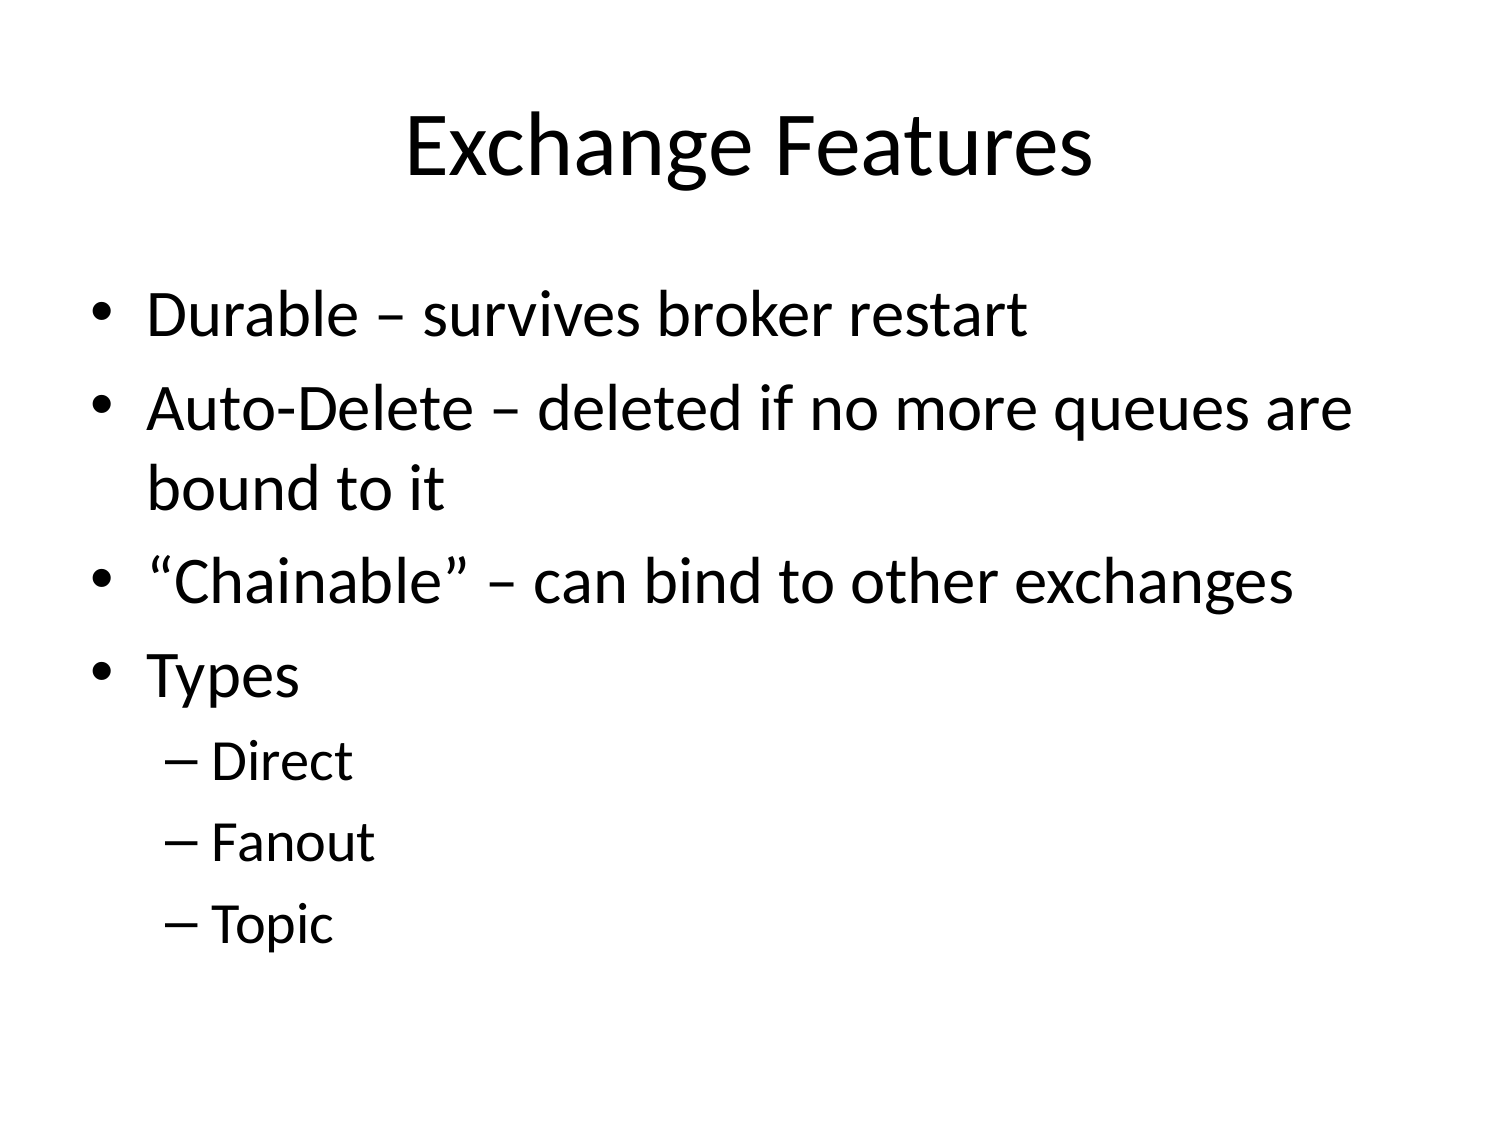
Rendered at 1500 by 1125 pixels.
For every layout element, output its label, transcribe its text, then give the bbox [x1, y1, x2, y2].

list Durable – survives broker restart Auto-Delete – deleted if no more queues are bound to it “Chainable” – can bind to other exchanges Types Direct Fanout Topic [75, 262, 1425, 1005]
title Exchange Features [75, 45, 1425, 233]
